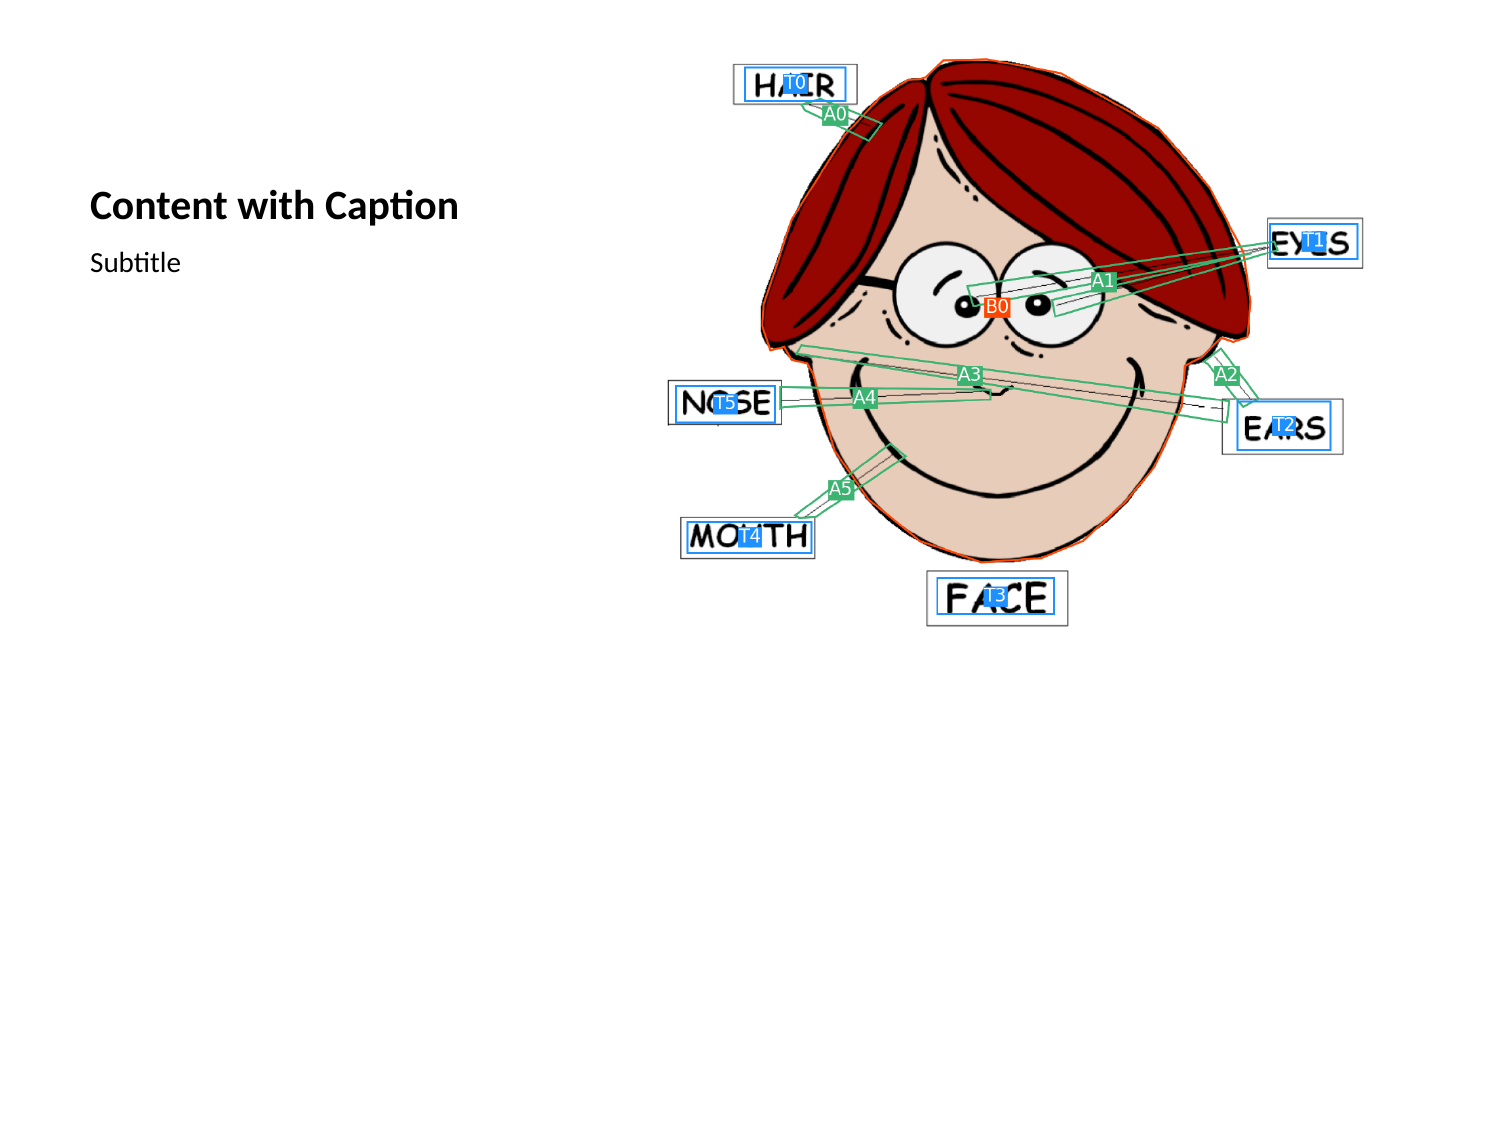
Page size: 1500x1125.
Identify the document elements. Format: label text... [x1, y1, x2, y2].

picture [586, 44, 1426, 674]
title Content with Caption [75, 44, 569, 235]
list Subtitle [75, 235, 569, 1005]
